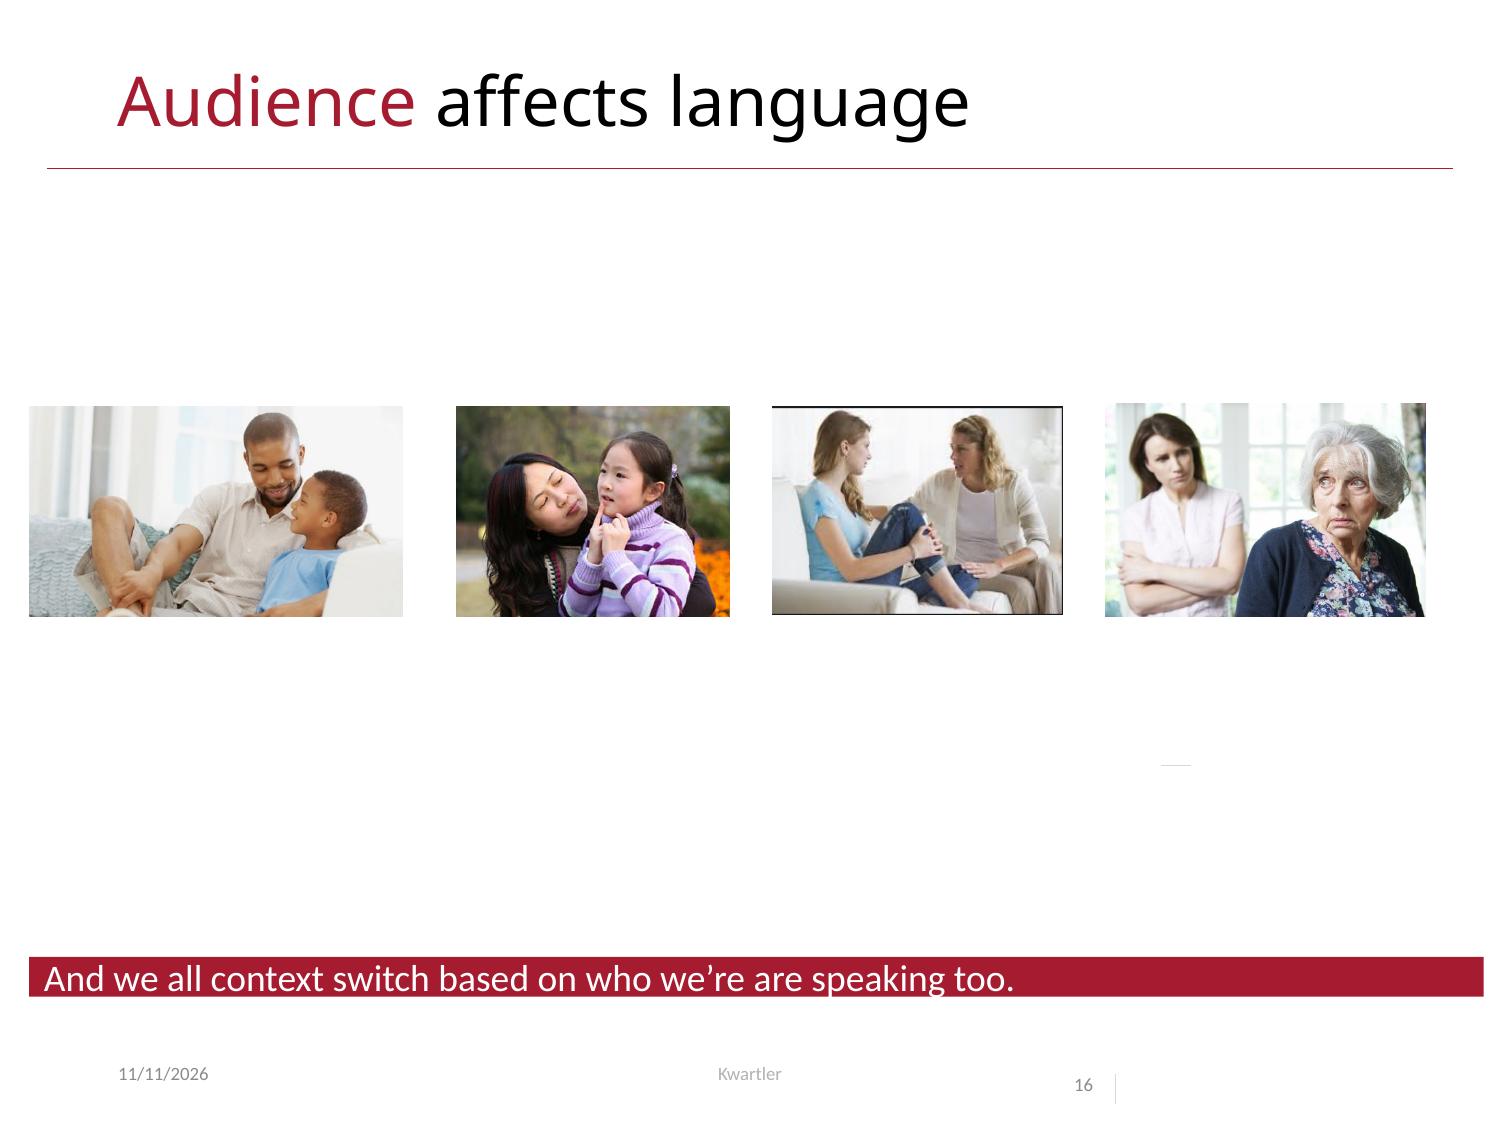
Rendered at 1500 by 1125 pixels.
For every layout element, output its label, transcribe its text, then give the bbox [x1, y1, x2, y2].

picture [1105, 403, 1426, 617]
text_box And we all context switch based on who we’re are speaking too. [28, 956, 1485, 998]
picture [446, 406, 730, 617]
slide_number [103, 1042, 441, 1103]
picture [28, 406, 403, 617]
picture [772, 406, 1063, 615]
footer Kwartler [496, 1042, 1004, 1103]
slide_number 16 [1059, 1042, 1200, 1103]
title Audience affects language [103, 59, 1397, 157]
